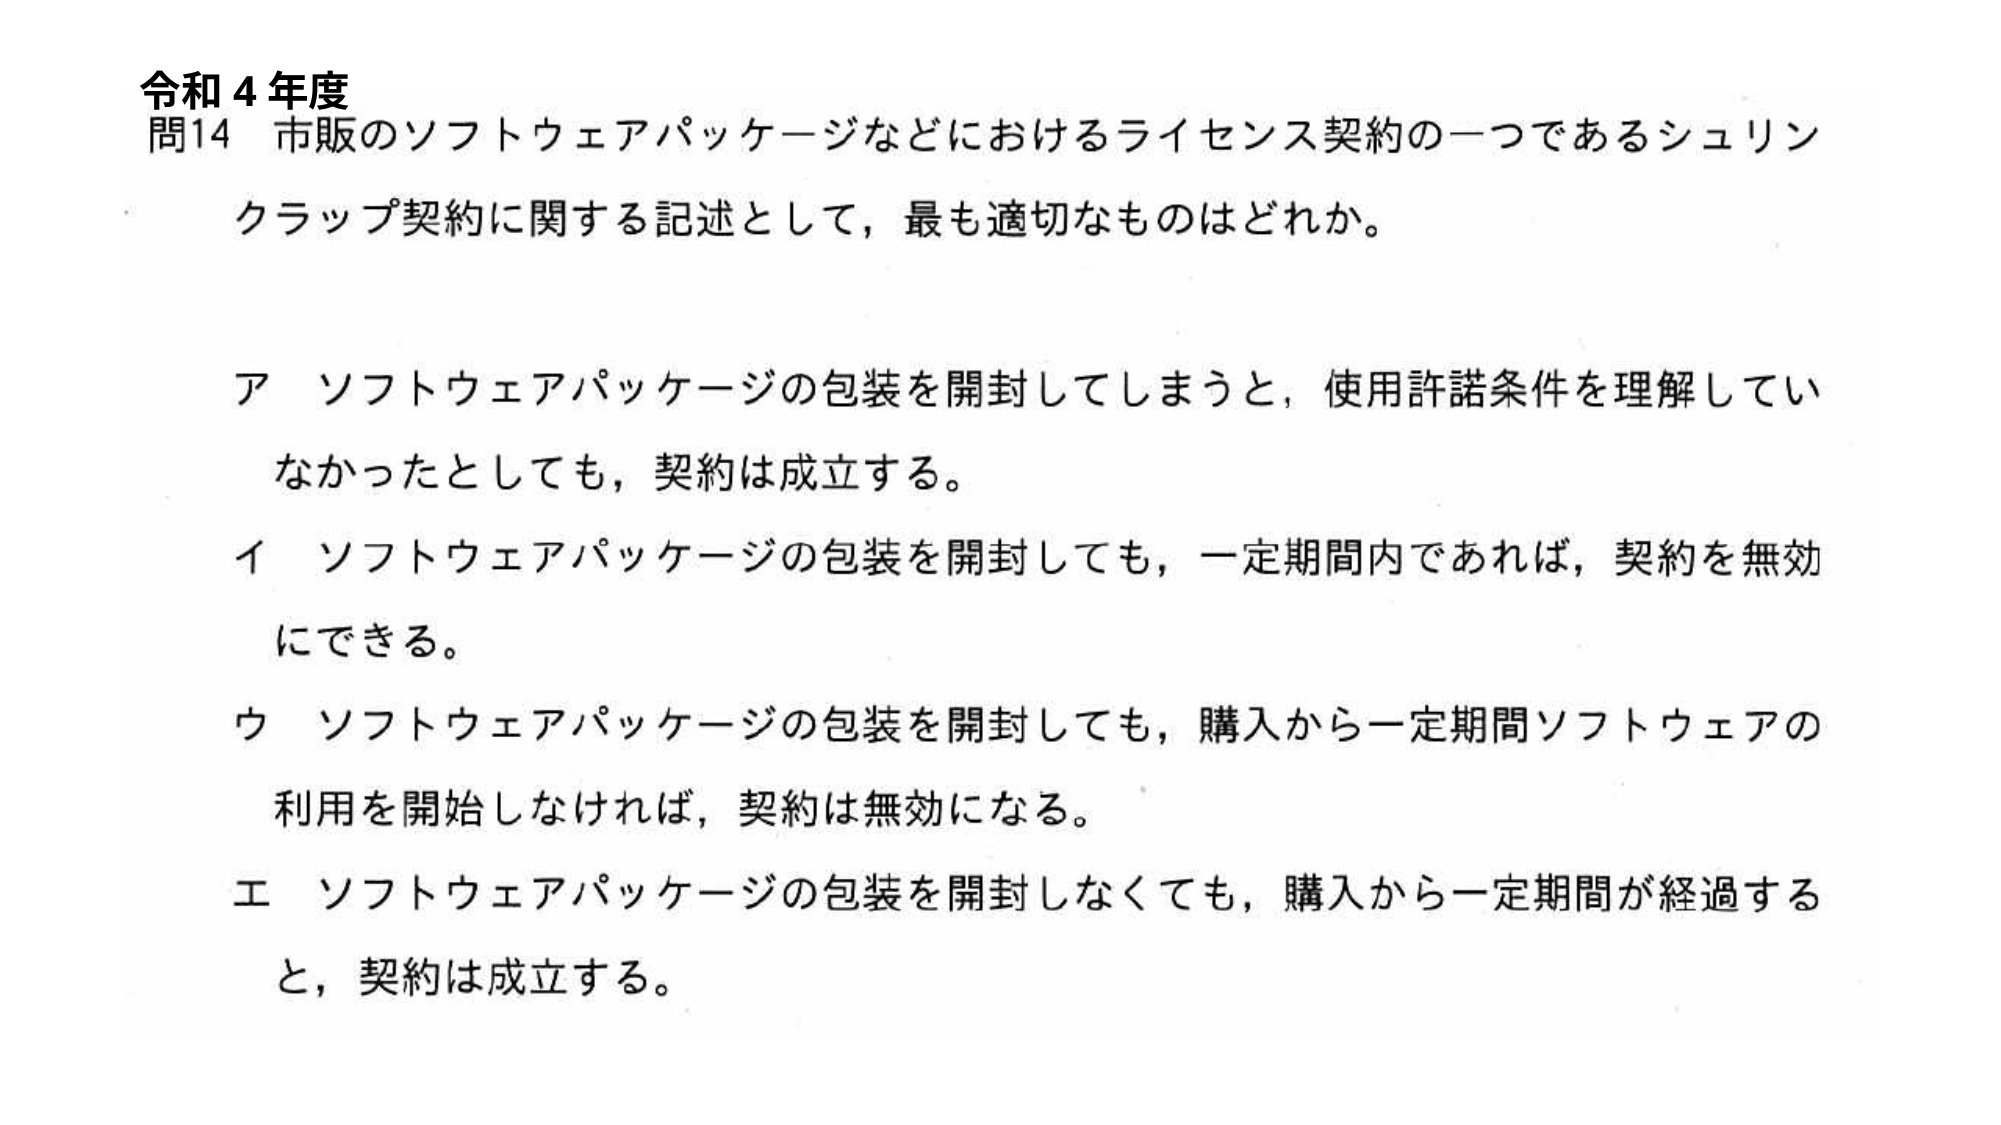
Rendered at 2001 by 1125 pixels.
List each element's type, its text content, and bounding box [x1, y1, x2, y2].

text_box 令和4年度 [124, 56, 538, 89]
picture [124, 89, 1876, 1036]
